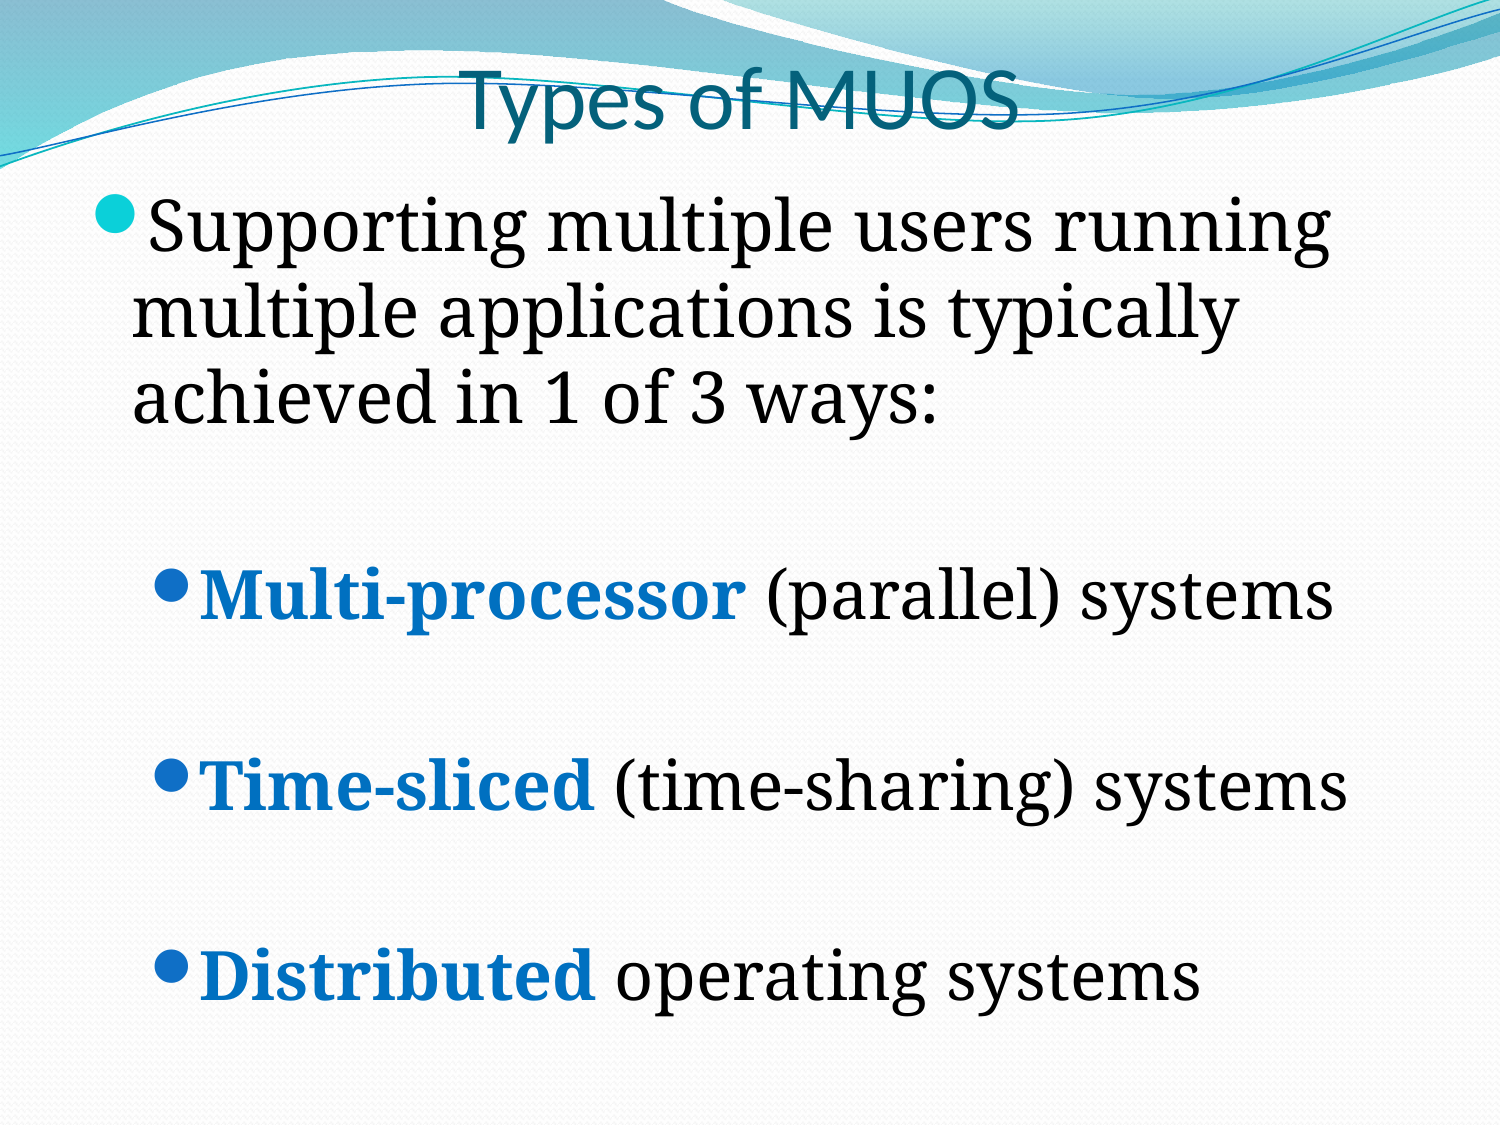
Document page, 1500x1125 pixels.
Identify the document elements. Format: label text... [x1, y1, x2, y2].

title Types of MUOS [64, 30, 1415, 148]
list Supporting multiple users running multiple applications is typically achieved in 1 of 3 ways: Multi-processor (parallel) systems Time-sliced (time-sharing) systems Distributed operating systems [75, 172, 1425, 1038]
